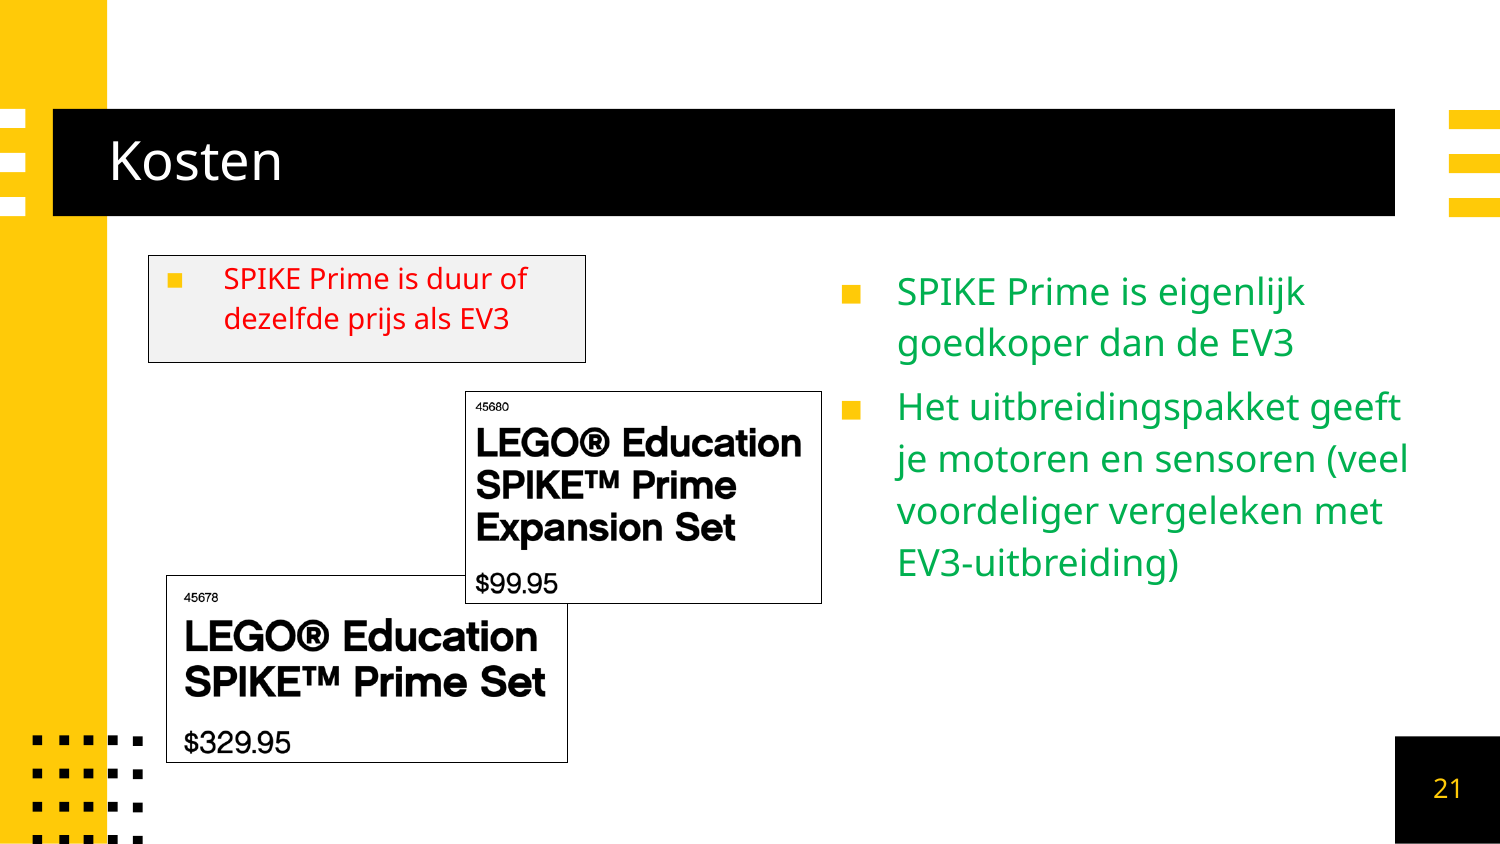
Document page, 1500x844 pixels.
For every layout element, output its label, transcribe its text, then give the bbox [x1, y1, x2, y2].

picture [166, 391, 823, 764]
slide_number 21 [1395, 736, 1500, 844]
list SPIKE Prime is duur of dezelfde prijs als EV3 [148, 255, 586, 363]
list SPIKE Prime is eigenlijk goedkoper dan de EV3 Het uitbreidingspakket geeft je motoren en sensoren (veel voordeliger vergeleken met EV3-uitbreiding) [821, 260, 1415, 735]
title Kosten [108, 108, 1396, 217]
